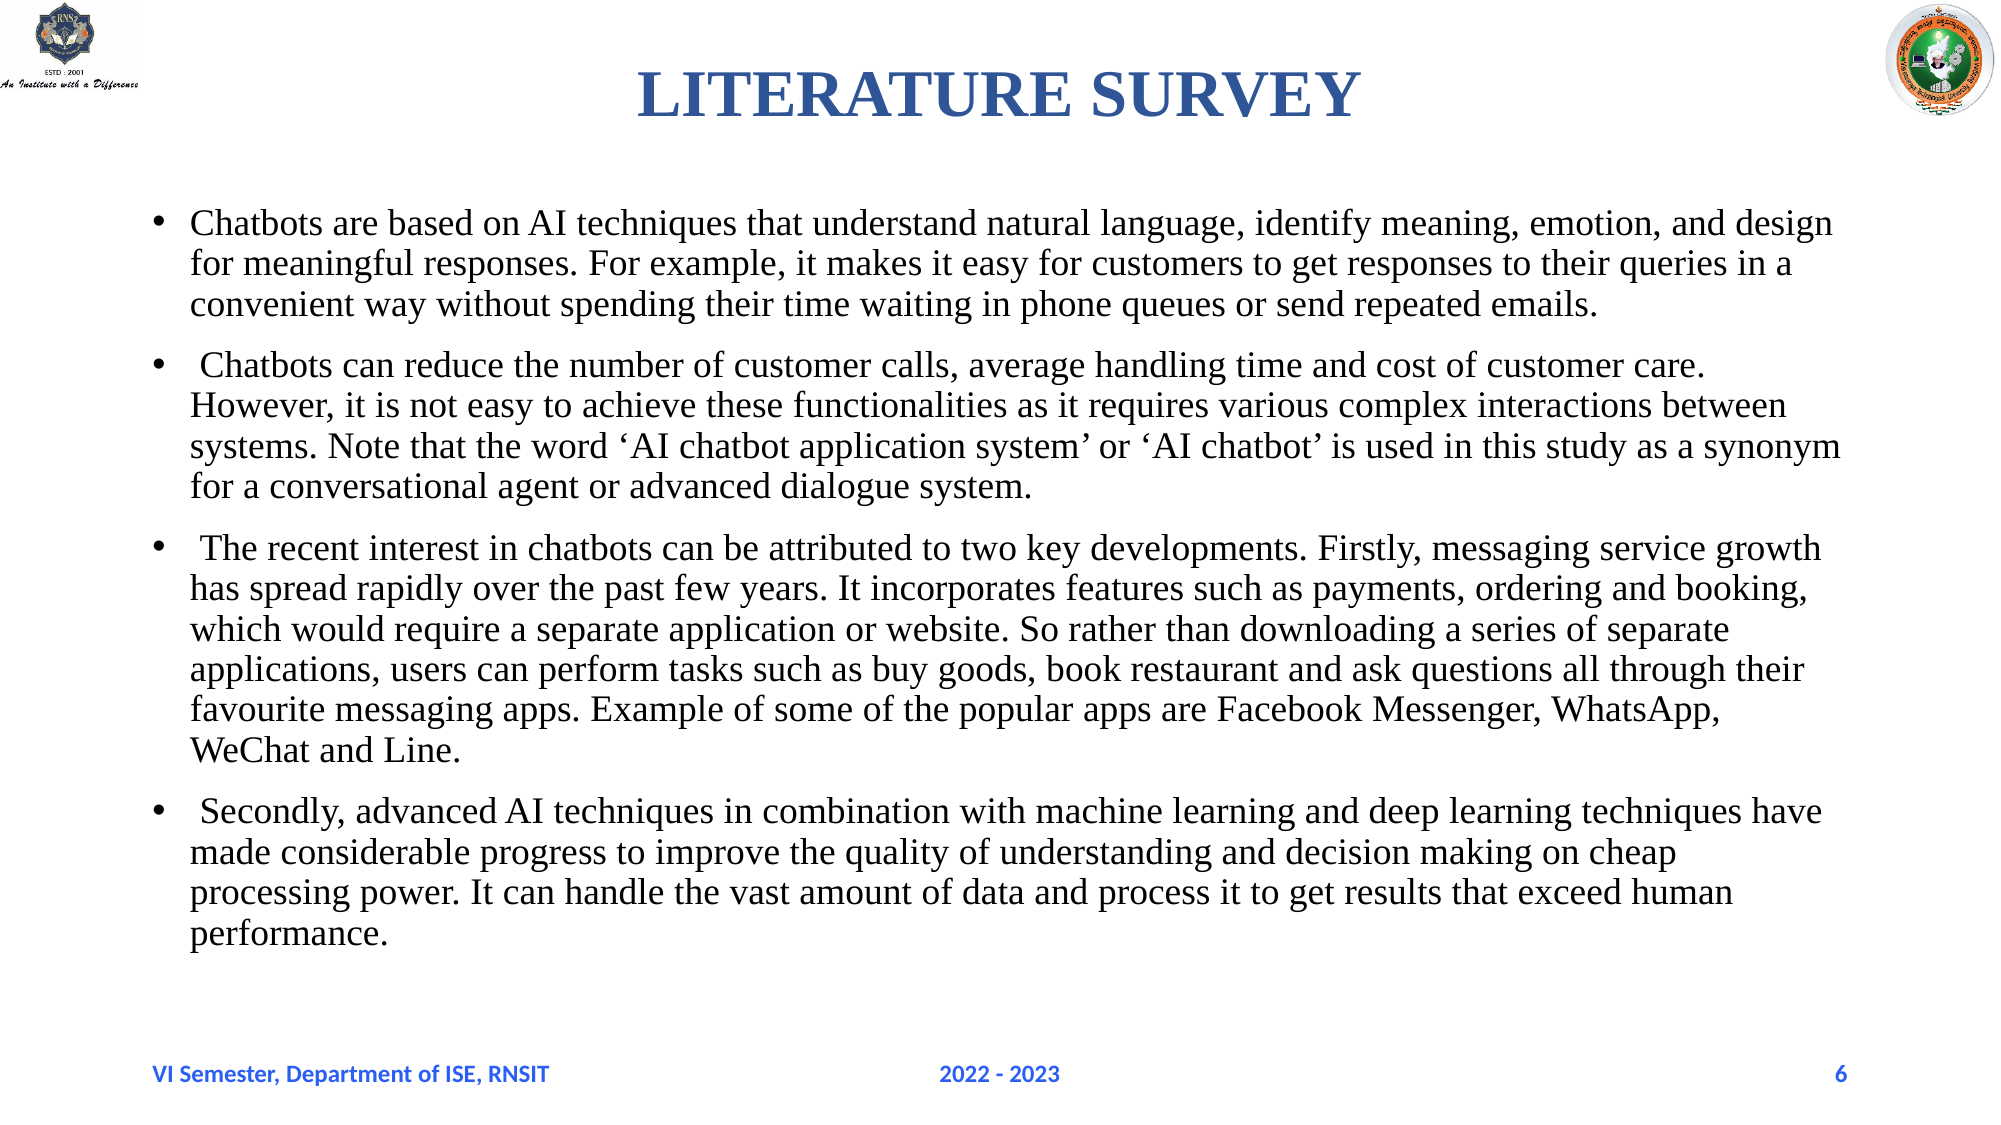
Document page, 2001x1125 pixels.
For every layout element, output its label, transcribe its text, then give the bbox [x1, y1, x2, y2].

slide_number VI Semester, Department of ISE, RNSIT [137, 1042, 662, 1103]
slide_number 6 [1412, 1042, 1863, 1103]
picture [0, 0, 138, 90]
picture [1882, 2, 1997, 117]
footer 2022 - 2023 [662, 1042, 1338, 1103]
list Chatbots are based on AI techniques that understand natural language, identify meaning, emotion, and design for meaningful responses. For example, it makes it easy for customers to get responses to their queries in a convenient way without spending their time waiting in phone queues or send repeated emails. Chatbots can reduce the number of customer calls, average handling time and cost of customer care. However, it is not easy to achieve these functionalities as it requires various complex interactions between systems. Note that the word ‘AI chatbot application system’ or ‘AI chatbot’ is used in this study as a synonym for a conversational agent or advanced dialogue system. The recent interest in chatbots can be attributed to two key developments. Firstly, messaging service growth has spread rapidly over the past few years. It incorporates features such as payments, ordering and booking, which would require a separate application or website. So rather than downloading a series of separate applications, users can perform tasks such as buy goods, book restaurant and ask questions all through their favourite messaging apps. Example of some of the popular apps are Facebook Messenger, WhatsApp, WeChat and Line. Secondly, advanced AI techniques in combination with machine learning and deep learning techniques have made considerable progress to improve the quality of understanding and decision making on cheap processing power. It can handle the vast amount of data and process it to get results that exceed human performance. [137, 195, 1863, 1022]
text_box LITERATURE SURVEY [324, 24, 1675, 138]
